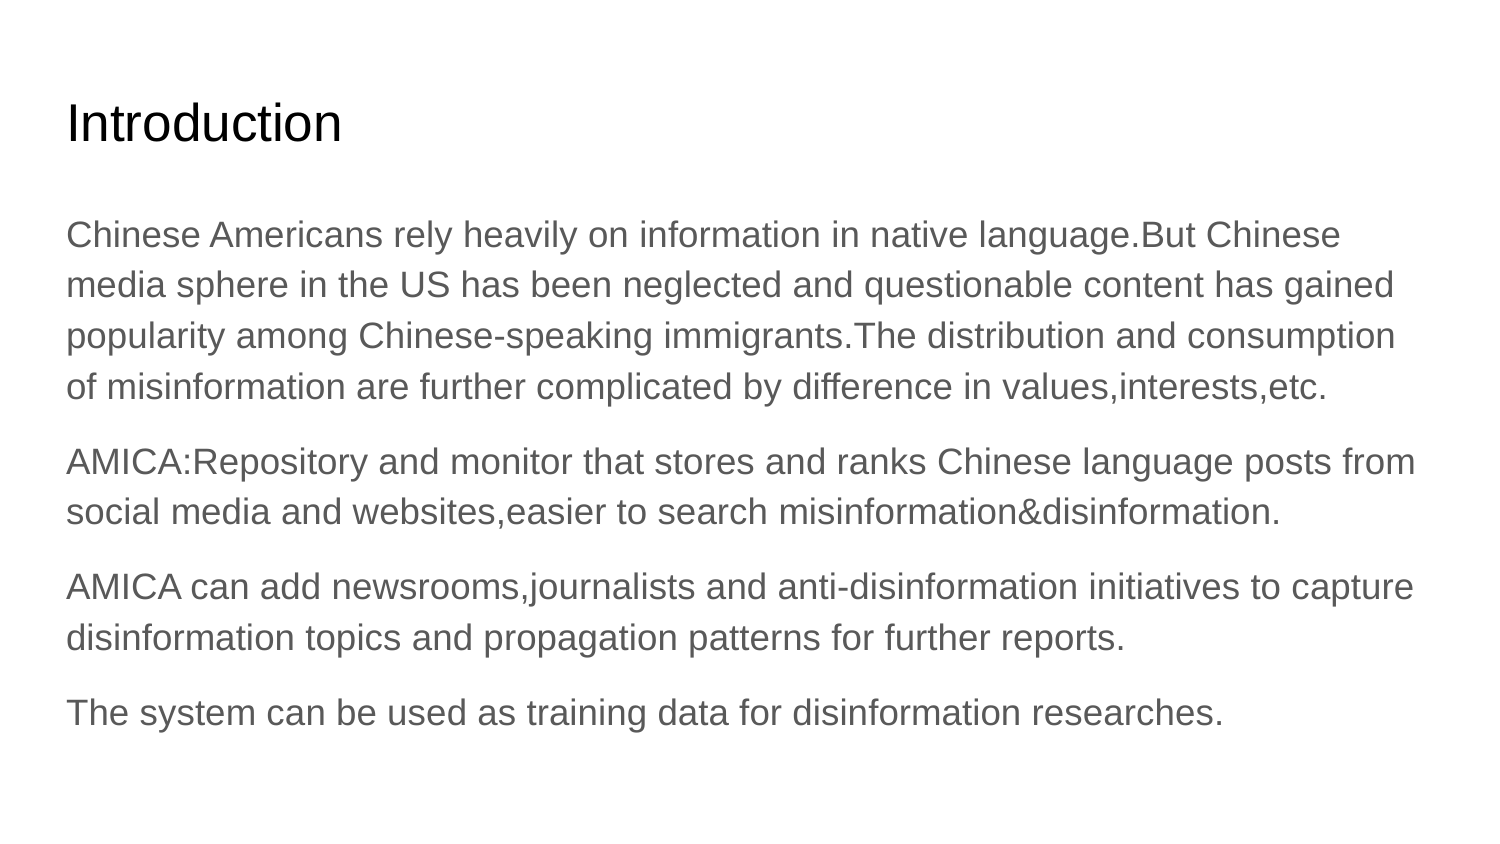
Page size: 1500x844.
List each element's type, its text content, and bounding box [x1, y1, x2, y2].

title Introduction [51, 72, 1449, 167]
list Chinese Americans rely heavily on information in native language.But Chinese media sphere in the US has been neglected and questionable content has gained popularity among Chinese-speaking immigrants.The distribution and consumption of misinformation are further complicated by difference in values,interests,etc. AMICA:Repository and monitor that stores and ranks Chinese language posts from social media and websites,easier to search misinformation&disinformation. AMICA can add newsrooms,journalists and anti-disinformation initiatives to capture disinformation topics and propagation patterns for further reports. The system can be used as training data for disinformation researches. [51, 189, 1449, 750]
